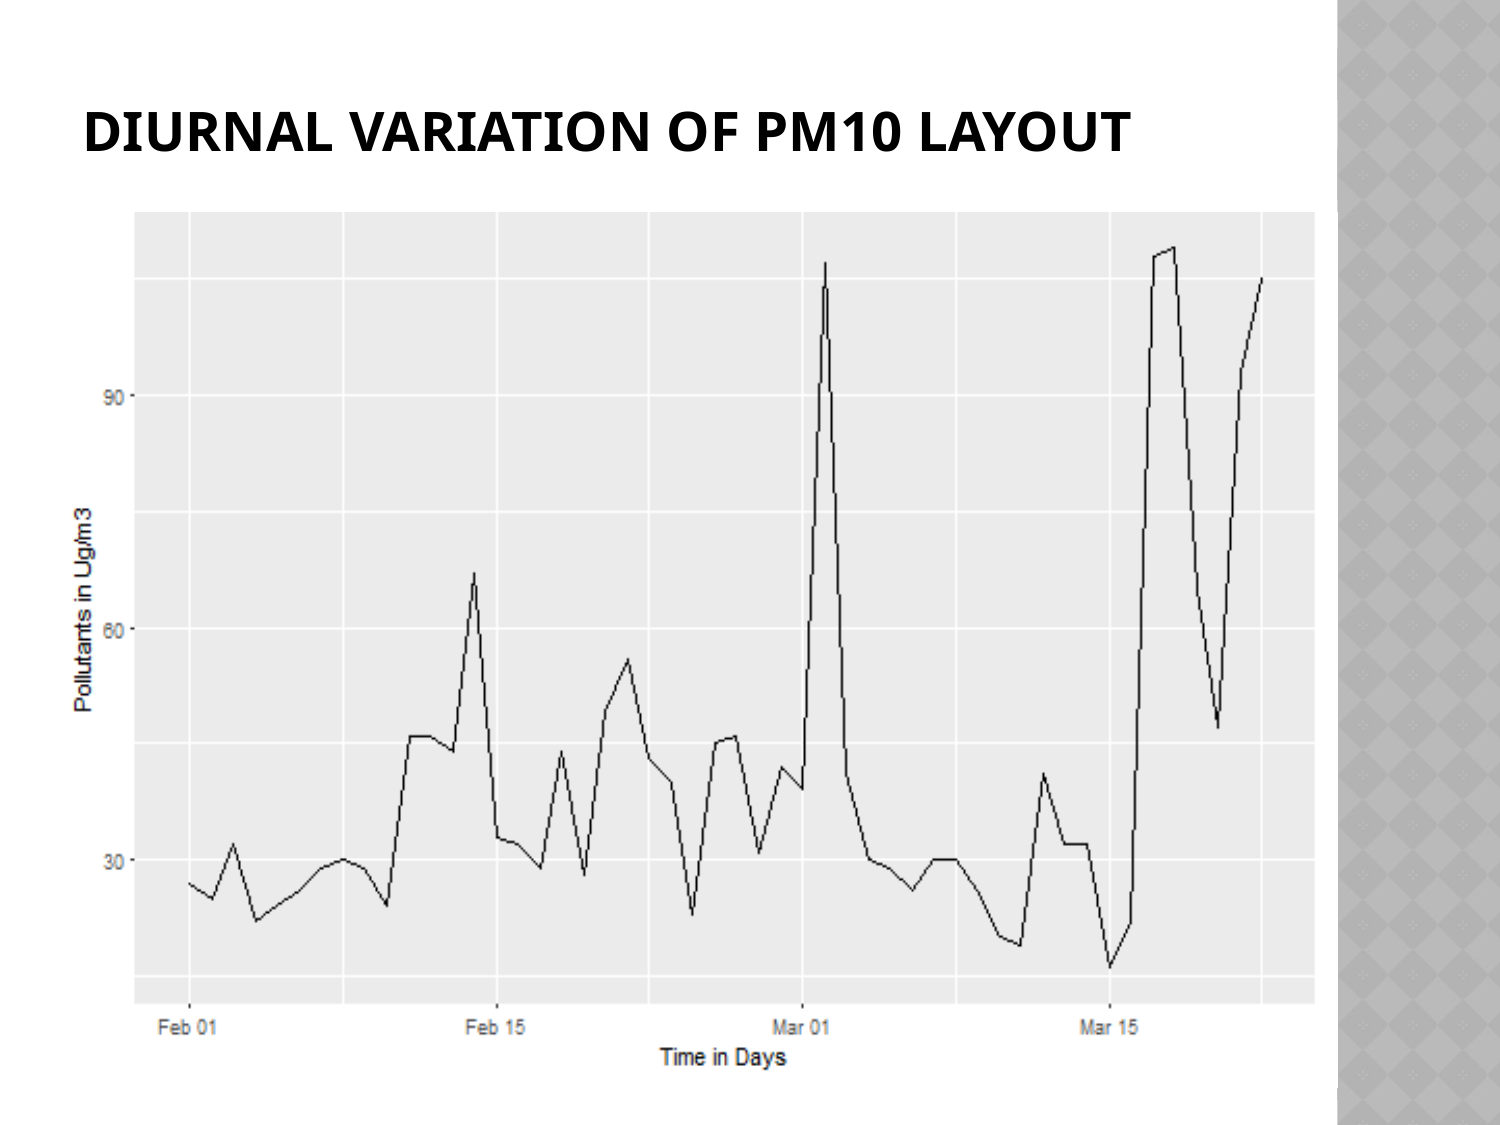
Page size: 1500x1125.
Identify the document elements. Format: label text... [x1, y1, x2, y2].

title Diurnal Variation of PM10 Layout [75, 52, 1263, 163]
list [0, 212, 1338, 1088]
